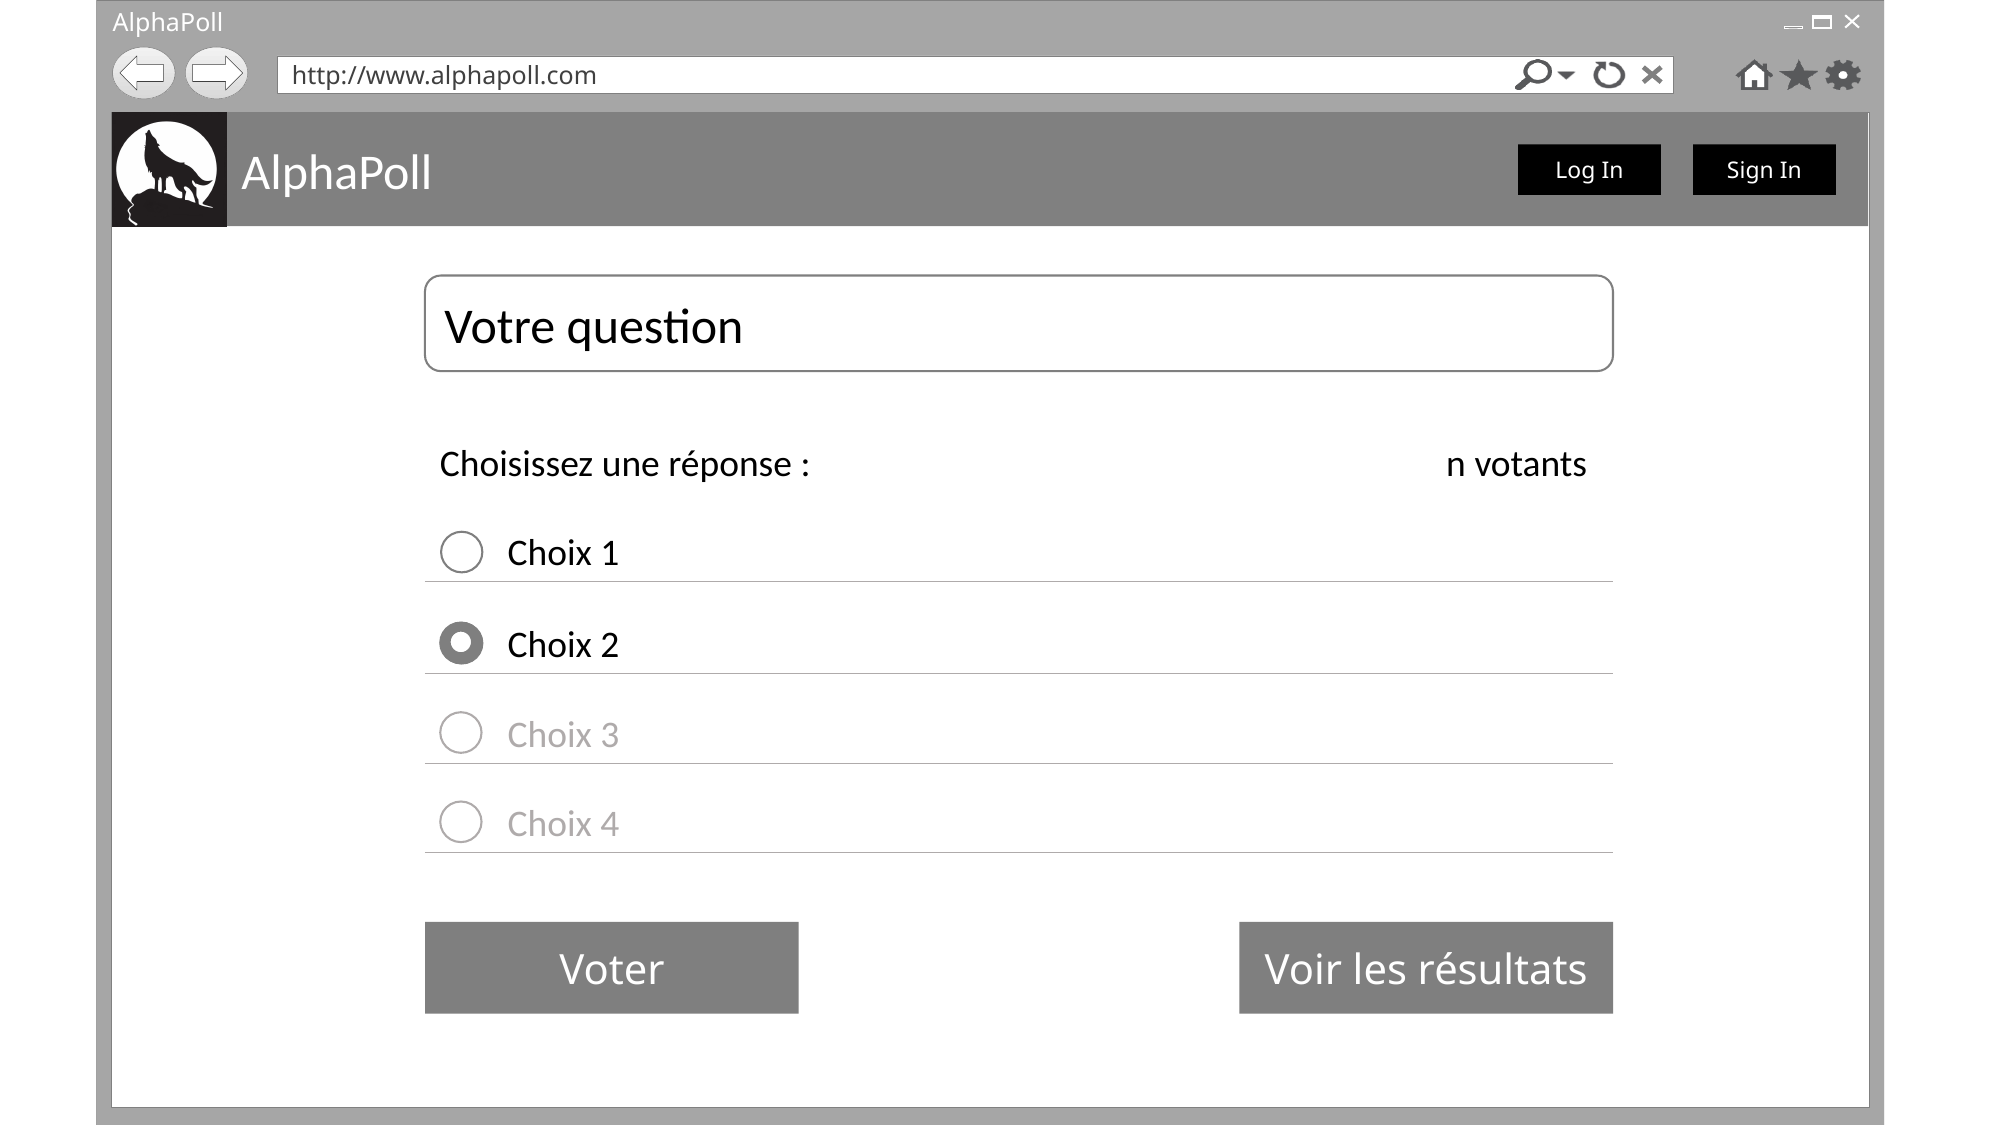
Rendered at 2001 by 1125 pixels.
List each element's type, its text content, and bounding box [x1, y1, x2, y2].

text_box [440, 622, 482, 664]
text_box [424, 520, 1614, 582]
text_box Votre question [423, 274, 1615, 373]
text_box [424, 791, 1614, 853]
text_box Voter [424, 921, 800, 1015]
text_box Choisissez une réponse : n votants [424, 431, 1613, 491]
picture [112, 112, 227, 227]
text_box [424, 702, 1614, 764]
picture [1779, 59, 1818, 90]
picture [1590, 59, 1627, 90]
picture [1558, 68, 1575, 82]
picture [1735, 59, 1773, 90]
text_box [424, 612, 1614, 674]
picture [1515, 59, 1552, 90]
picture [1825, 59, 1861, 90]
text_box Voir les résultats [1238, 921, 1614, 1015]
